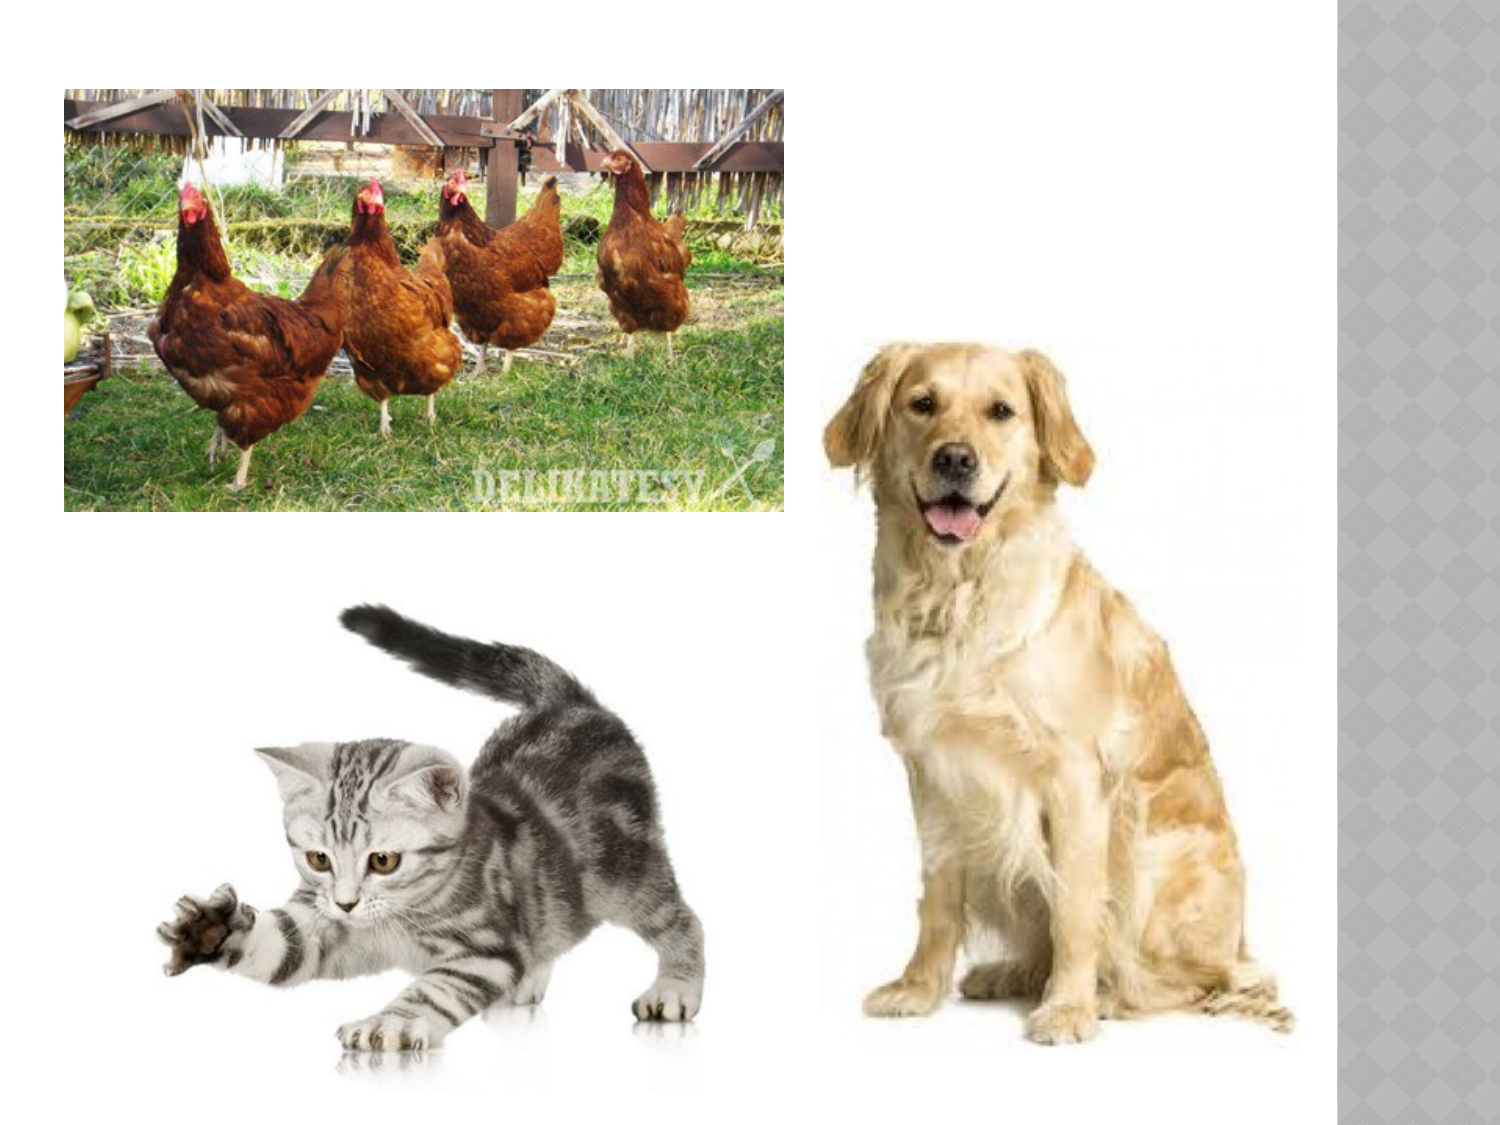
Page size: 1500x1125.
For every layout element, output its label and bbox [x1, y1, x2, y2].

picture [64, 89, 785, 513]
picture [820, 337, 1300, 1058]
picture [29, 538, 765, 1091]
